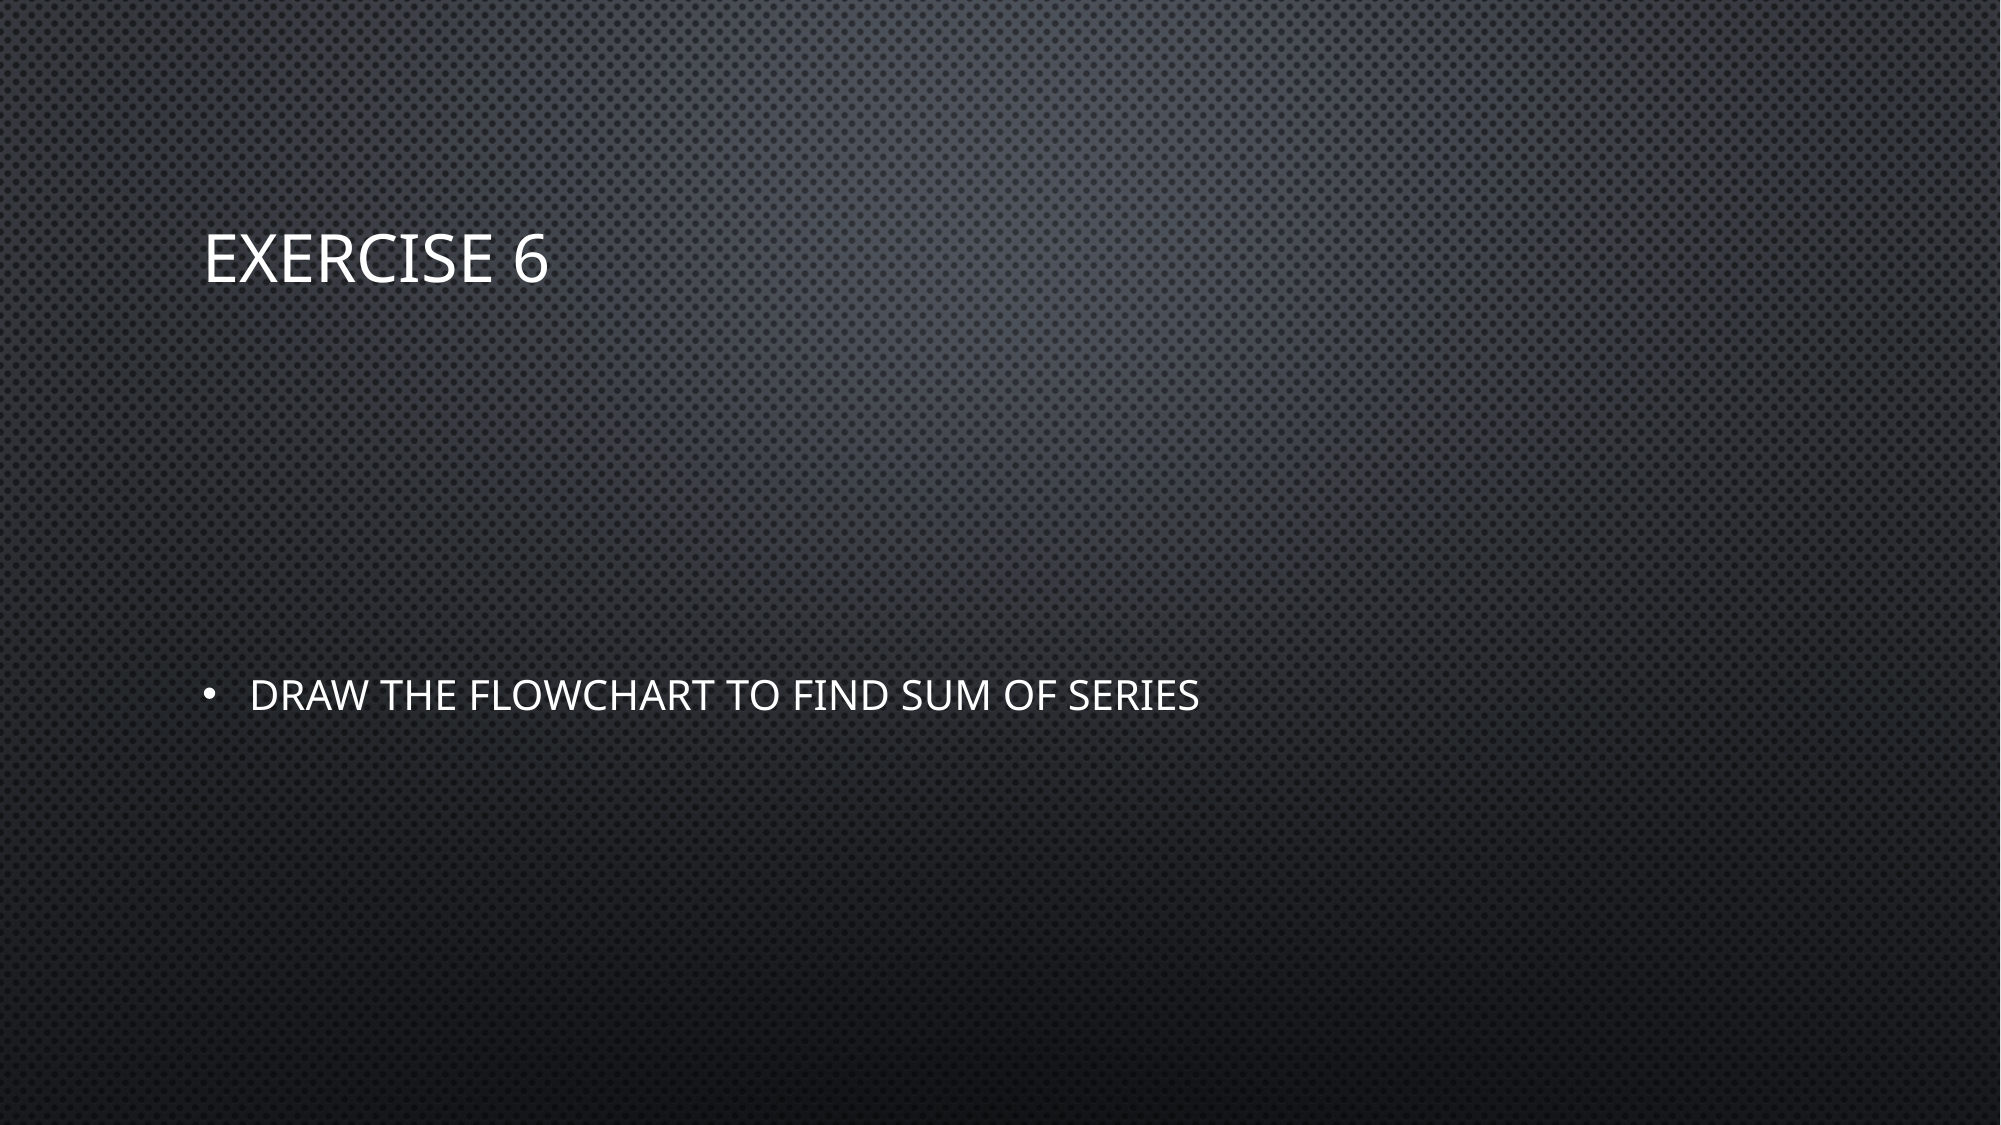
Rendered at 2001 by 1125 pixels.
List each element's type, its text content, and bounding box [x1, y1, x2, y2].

title Exercise 6 [187, 99, 1813, 413]
